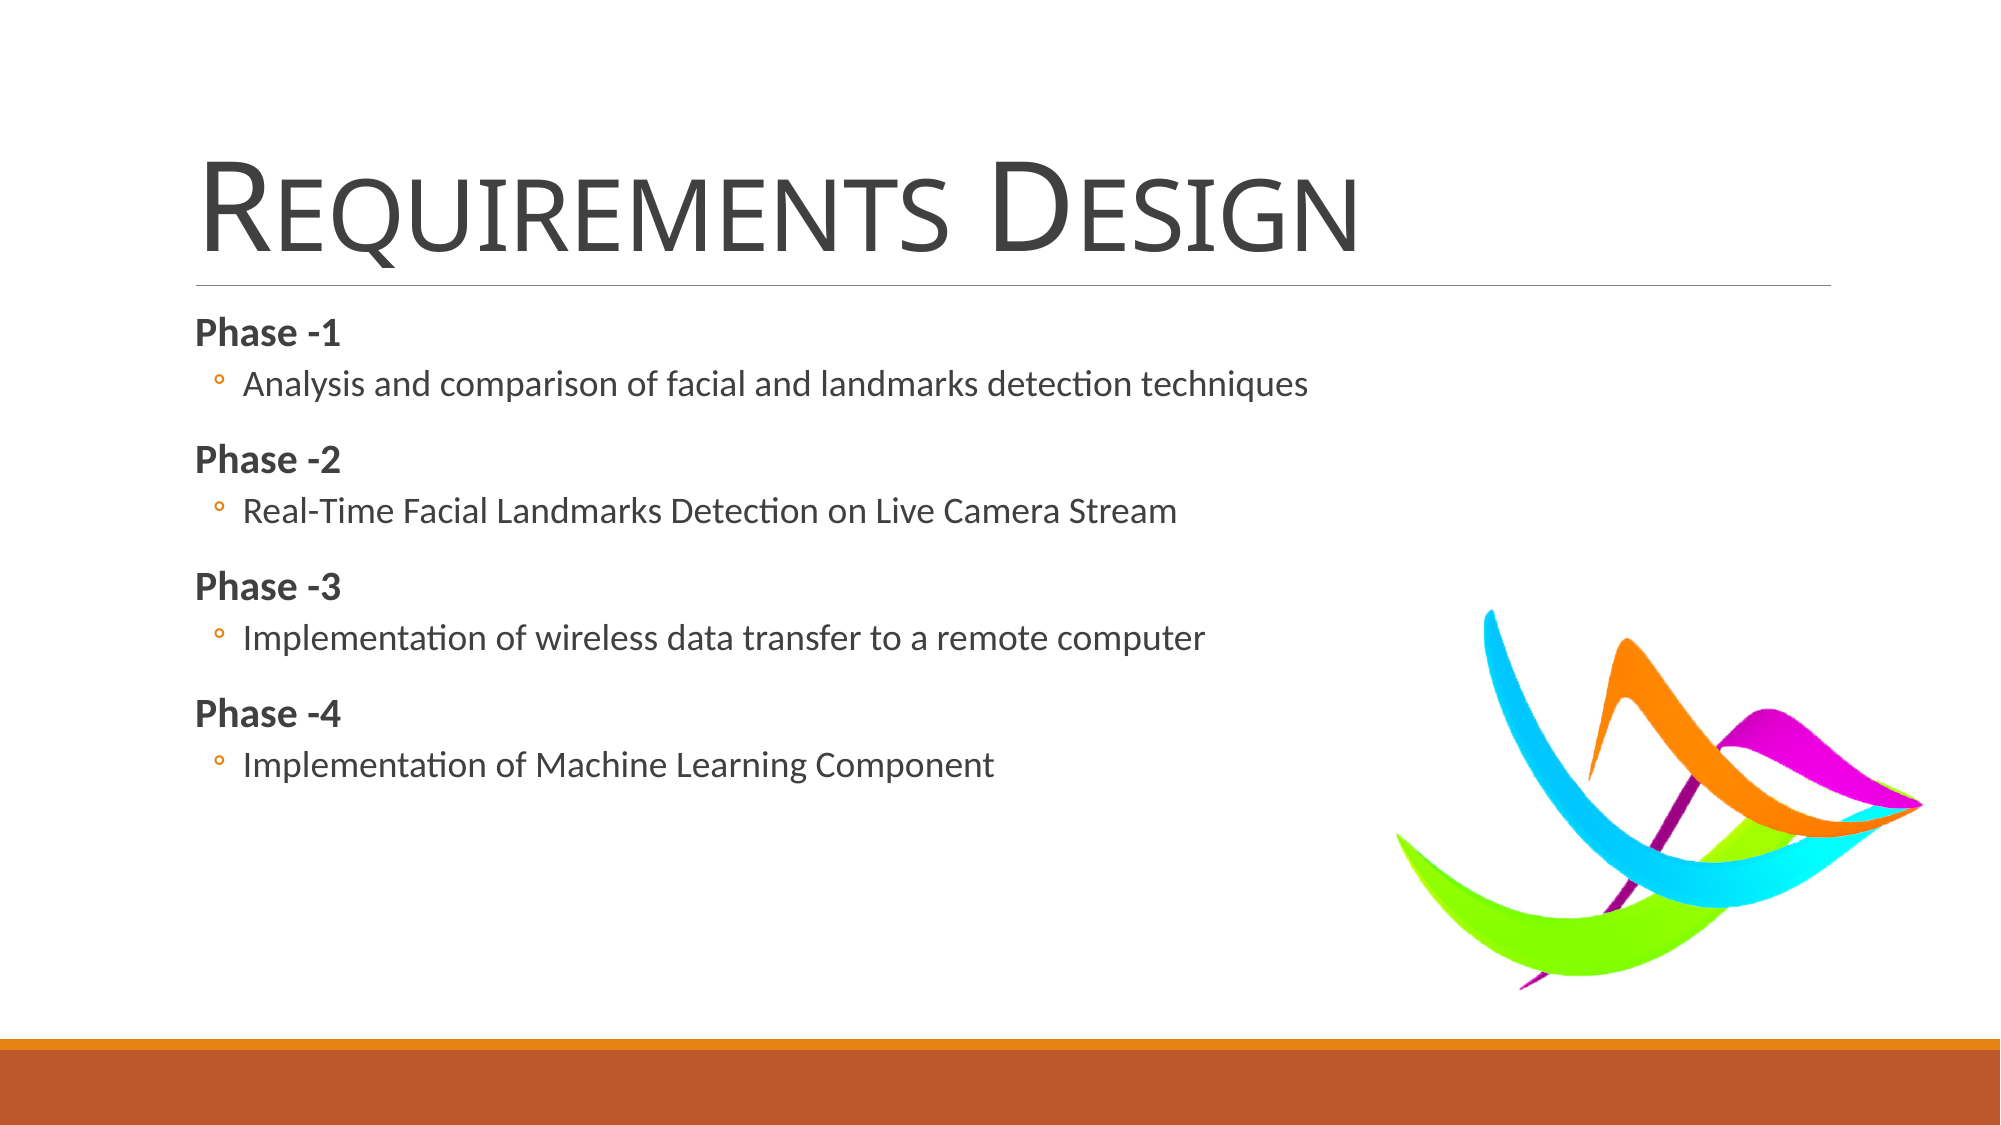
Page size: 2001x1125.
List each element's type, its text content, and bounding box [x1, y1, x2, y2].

title REQUIREMENTS DESIGN [180, 47, 1830, 285]
list Phase -1 Analysis and comparison of facial and landmarks detection techniques Phase -2 Real-Time Facial Landmarks Detection on Live Camera Stream Phase -3 Implementation of wireless data transfer to a remote computer Phase -4 Implementation of Machine Learning Component [180, 302, 1830, 963]
picture [1359, 569, 1951, 1017]
